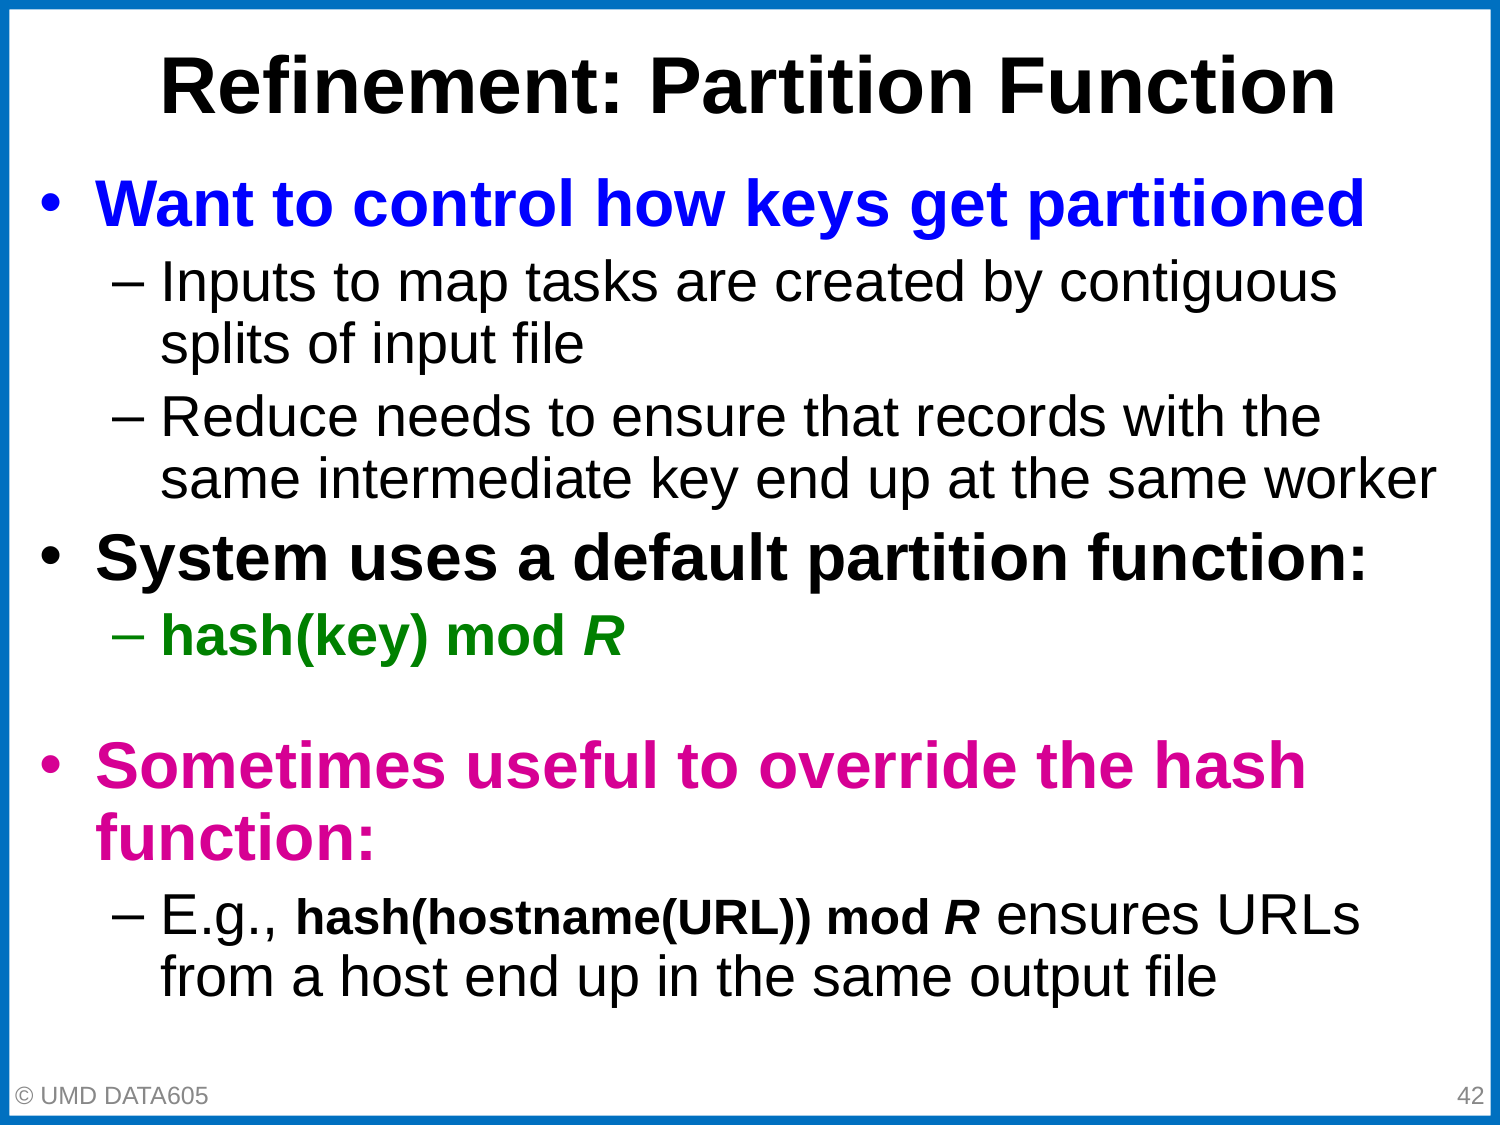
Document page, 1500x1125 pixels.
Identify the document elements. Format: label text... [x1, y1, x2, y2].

list Want to control how keys get partitioned Inputs to map tasks are created by contiguous splits of input file Reduce needs to ensure that records with the same intermediate key end up at the same worker System uses a default partition function: hash(key) mod R Sometimes useful to override the hash function: E.g., hash(hostname(URL)) mod R ensures URLs from a host end up in the same output file [24, 162, 1475, 1025]
title Refinement: Partition Function [24, 24, 1475, 138]
slide_number ‹#› [1149, 1065, 1500, 1125]
